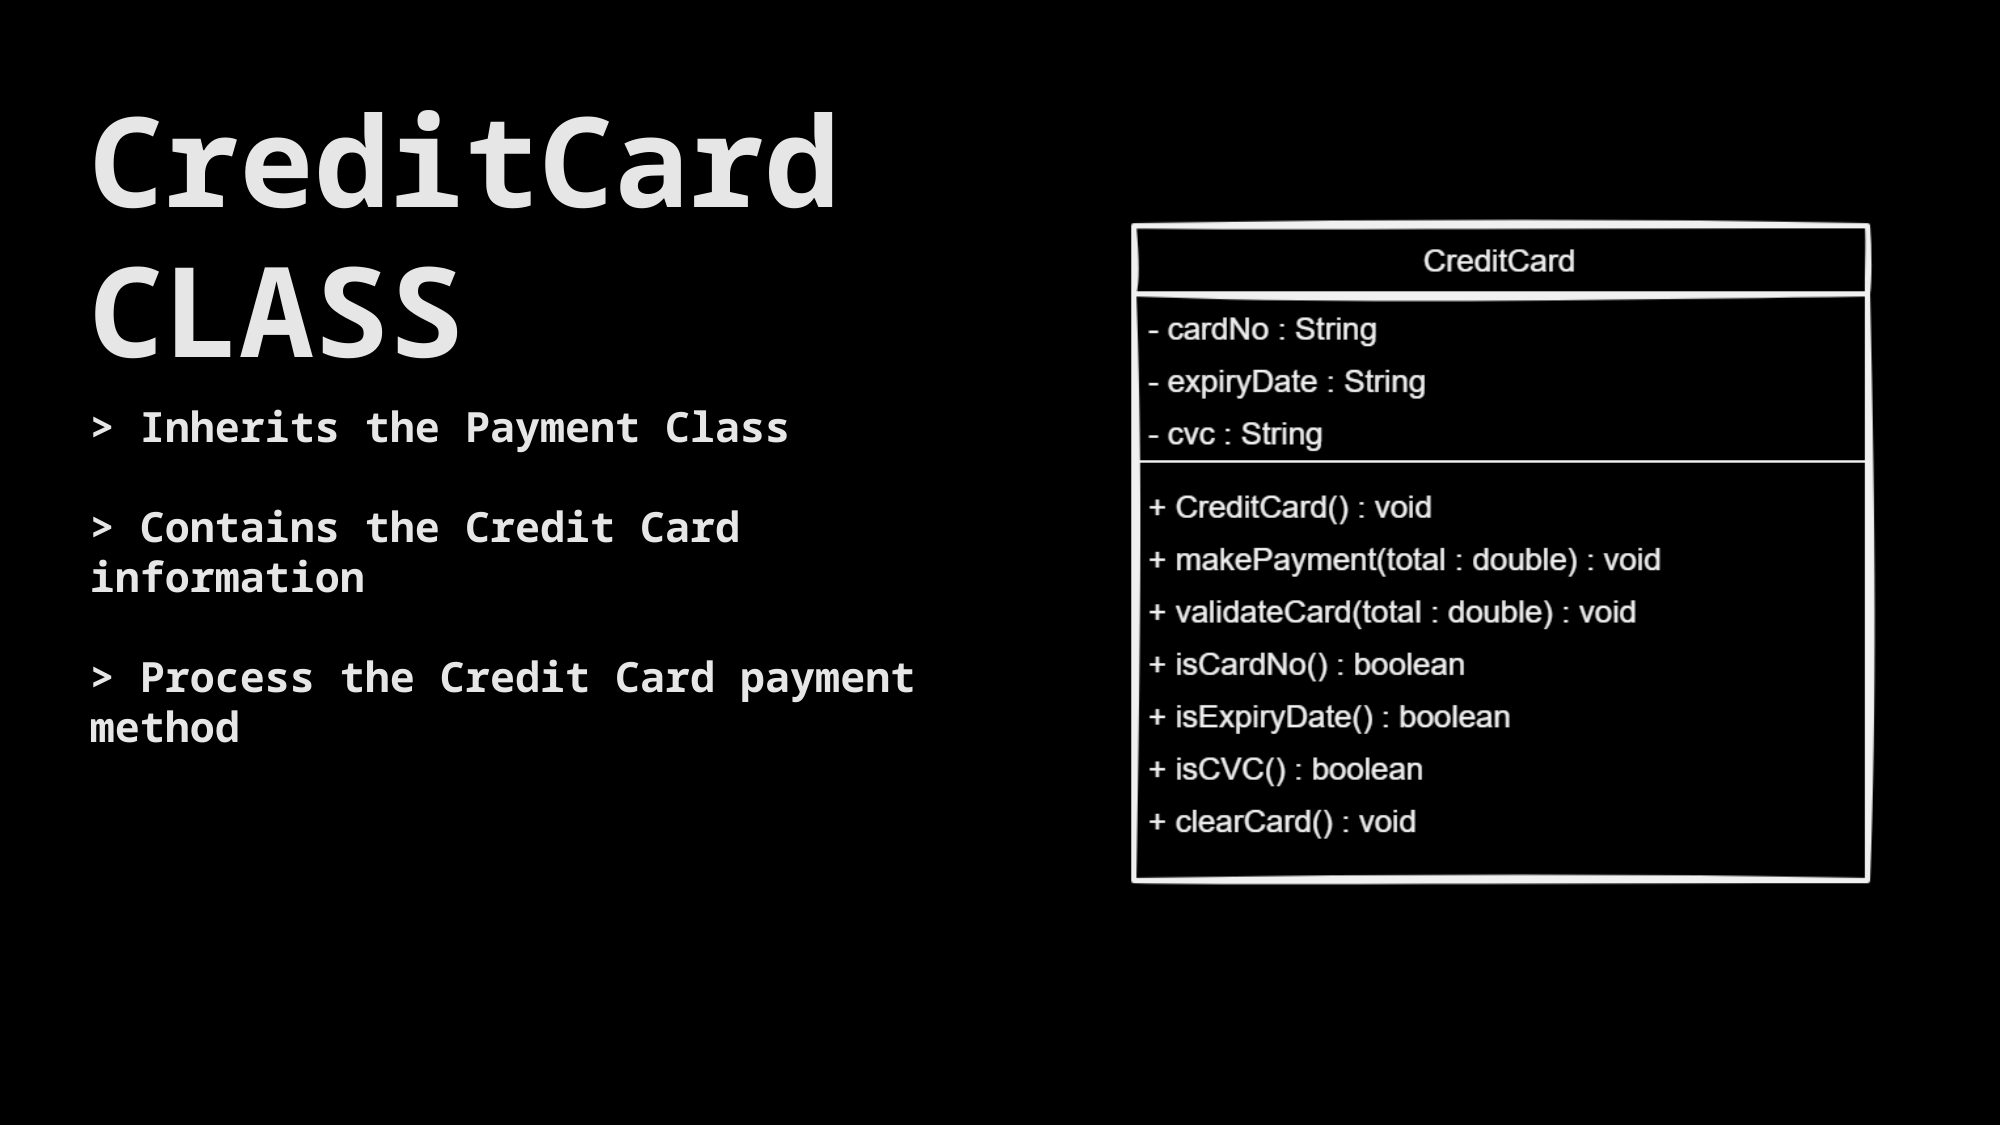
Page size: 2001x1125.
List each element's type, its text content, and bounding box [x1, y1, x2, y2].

text_box > Inherits the Payment Class > Contains the Credit Card information > Process the Credit Card payment method [75, 393, 999, 758]
text_box CreditCard CLASS [74, 74, 1925, 390]
picture [999, 91, 2000, 1013]
